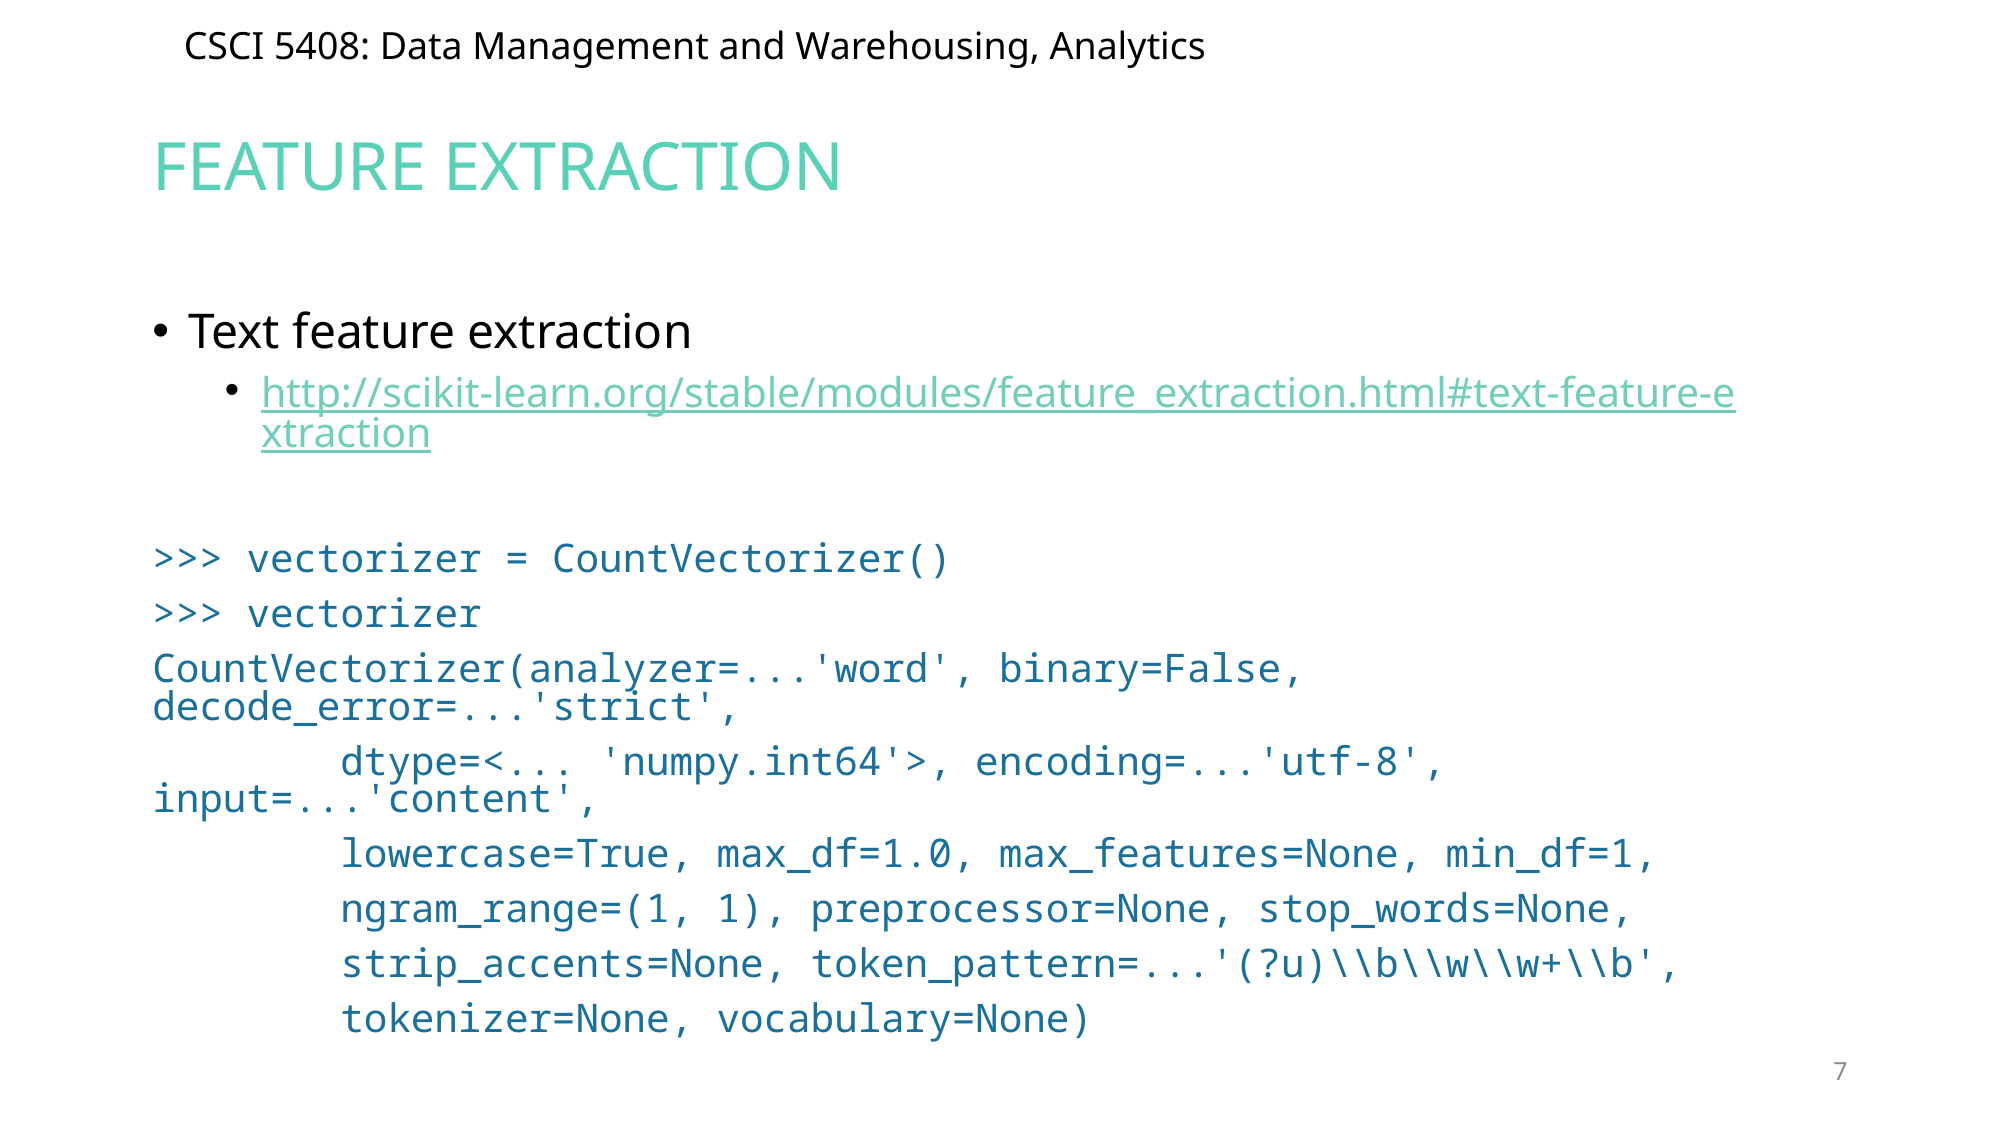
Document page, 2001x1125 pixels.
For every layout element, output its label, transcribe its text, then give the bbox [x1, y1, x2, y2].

list Text feature extraction http://scikit-learn.org/stable/modules/feature_extraction.html#text-feature-extraction >>> vectorizer = CountVectorizer() >>> vectorizer CountVectorizer(analyzer=...'word', binary=False, decode_error=...'strict', dtype=<... 'numpy.int64'>, encoding=...'utf-8', input=...'content', lowercase=True, max_df=1.0, max_features=None, min_df=1, ngram_range=(1, 1), preprocessor=None, stop_words=None, strip_accents=None, token_pattern=...'(?u)\\b\\w\\w+\\b', tokenizer=None, vocabulary=None) [137, 299, 1760, 1014]
slide_number 7 [1412, 1042, 1863, 1103]
title Feature extraction [137, 59, 1863, 278]
